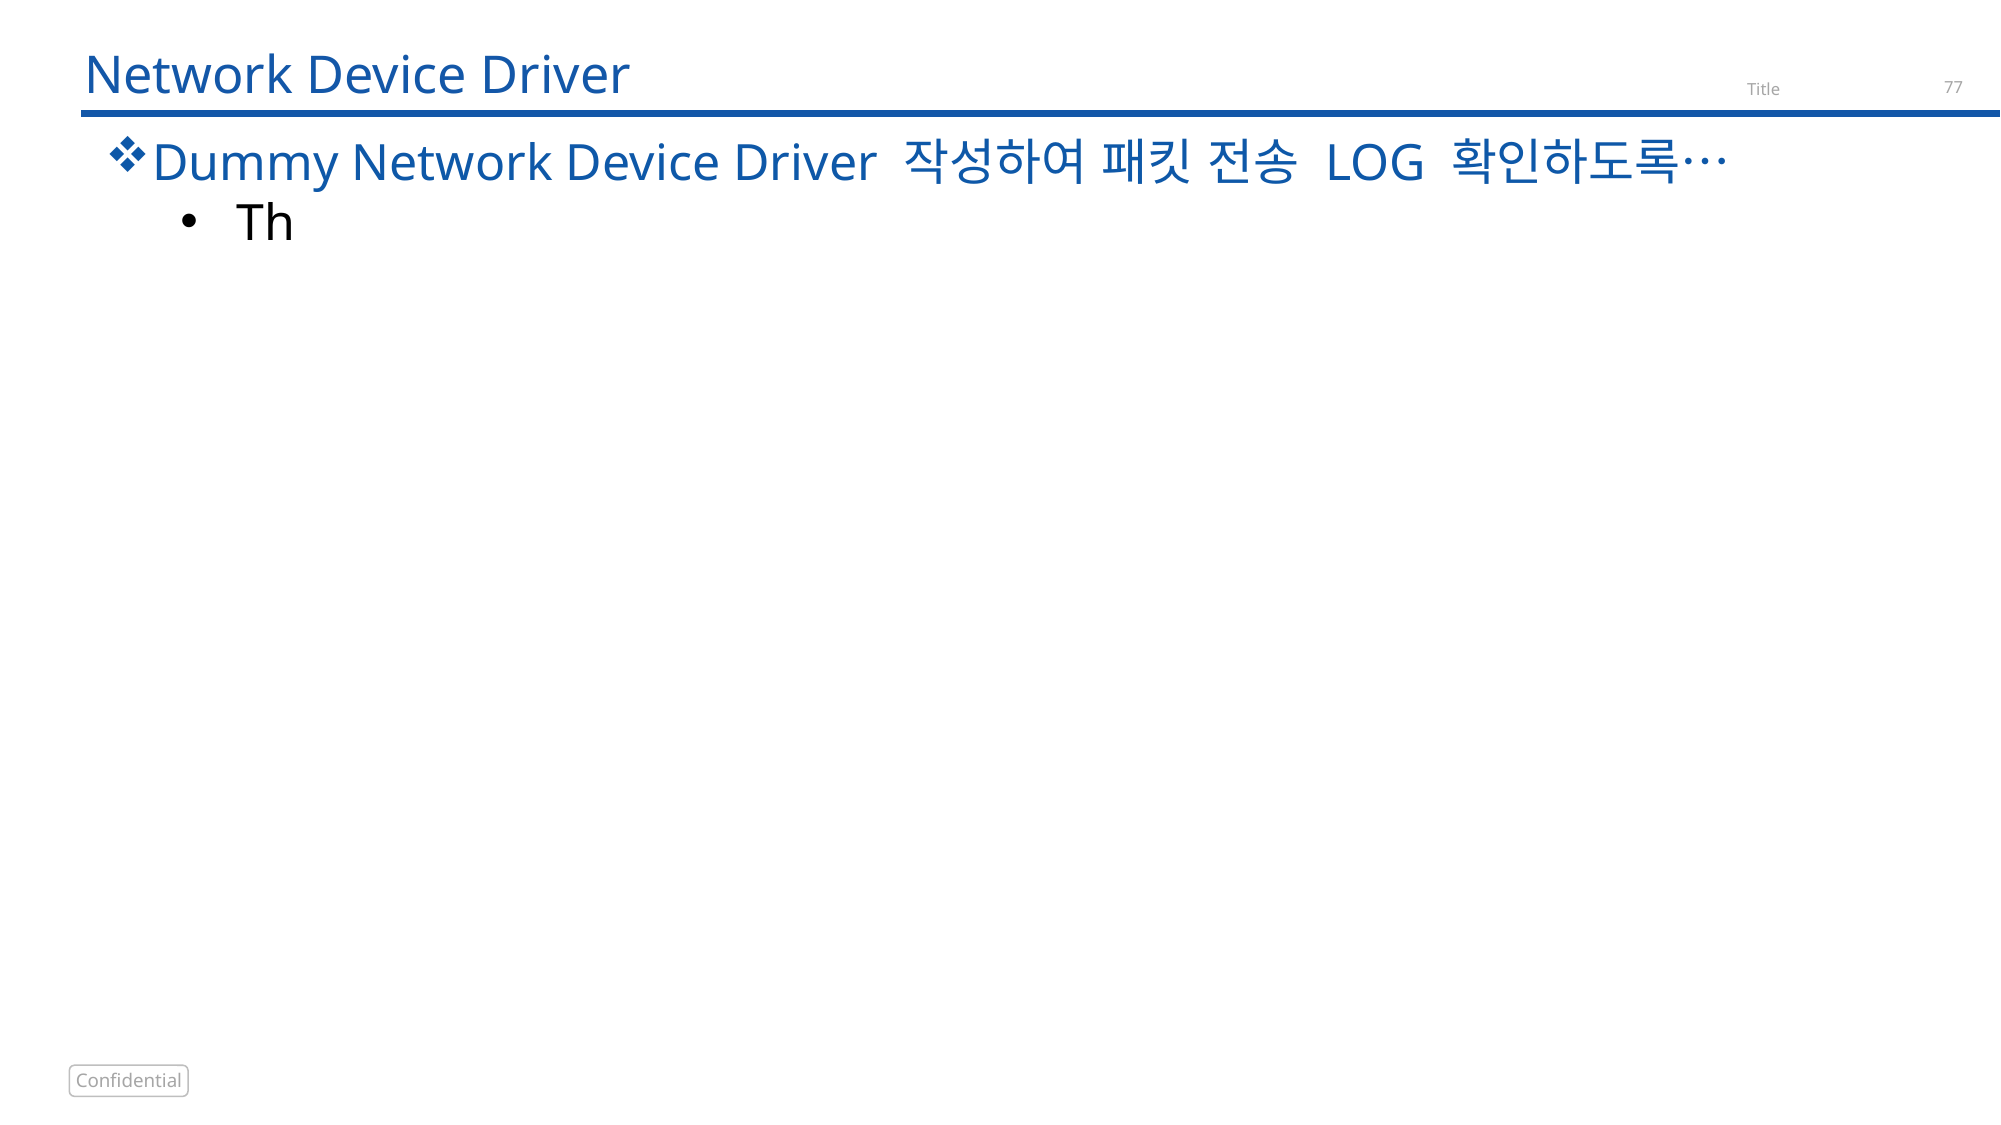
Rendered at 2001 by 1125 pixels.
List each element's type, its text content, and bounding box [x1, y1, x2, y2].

title Network Device Driver [69, 31, 1369, 123]
text_box Dummy Network Device Driver 작성하여 패킷 전송 LOG 확인하도록… Th [90, 122, 1851, 258]
